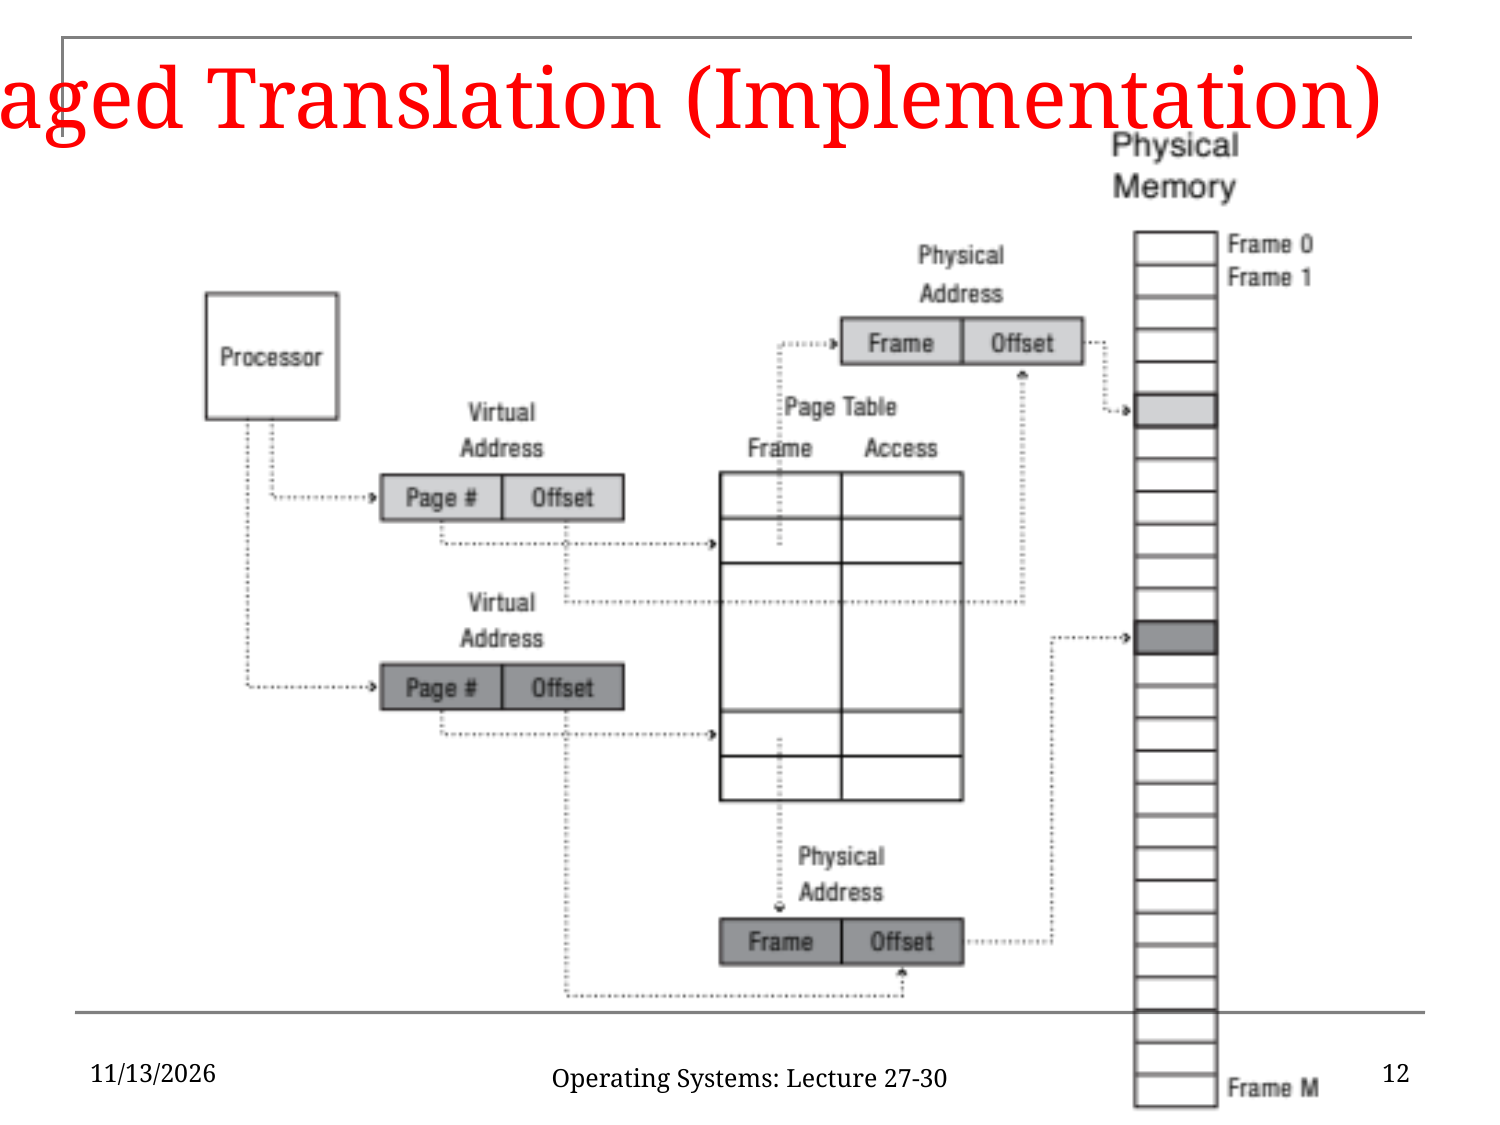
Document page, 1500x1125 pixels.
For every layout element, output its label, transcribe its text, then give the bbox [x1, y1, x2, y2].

text_box Paged Translation (Implementation) [0, 37, 1399, 88]
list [0, 90, 1500, 1125]
